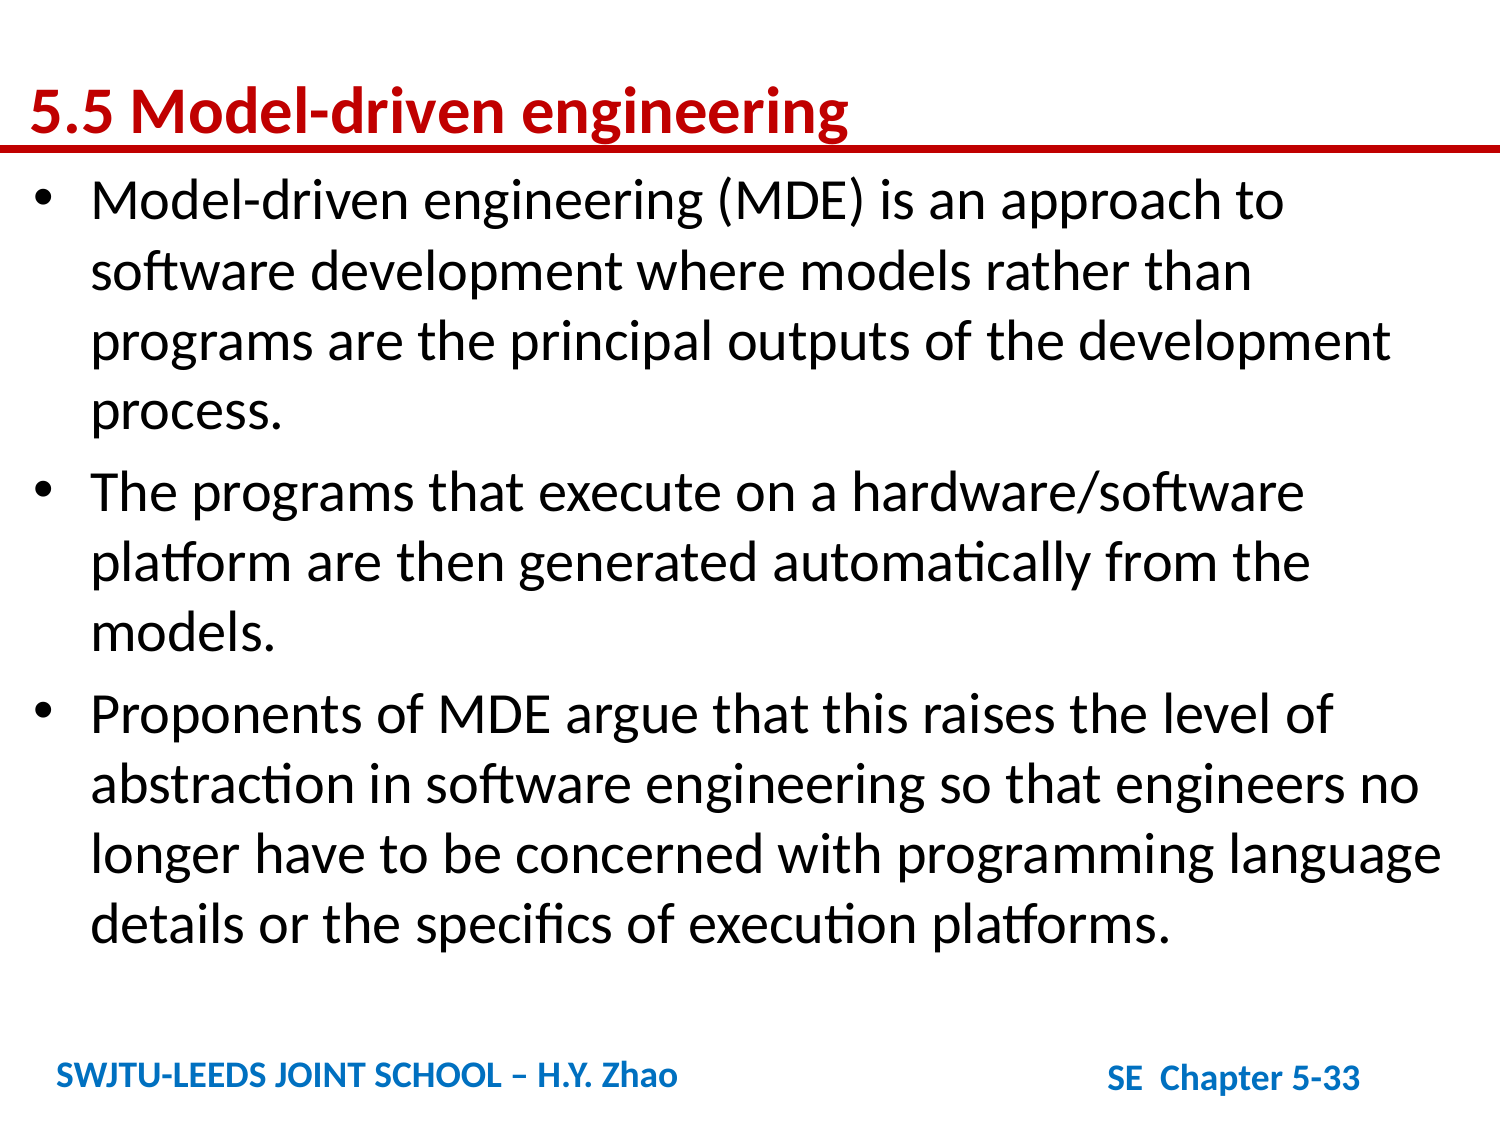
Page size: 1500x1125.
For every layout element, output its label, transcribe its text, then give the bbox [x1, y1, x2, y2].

slide_number SE Chapter 5-33 [1092, 1045, 1484, 1106]
text_box Model-driven engineering (MDE) is an approach to software development where models rather than programs are the principal outputs of the development process. The programs that execute on a hardware/software platform are then generated automatically from the models. Proponents of MDE argue that this raises the level of abstraction in software engineering so that engineers no longer have to be concerned with programming language details or the specifics of execution platforms. [19, 154, 1484, 897]
footer SWJTU-LEEDS JOINT SCHOOL – H.Y. Zhao [41, 1042, 988, 1103]
text_box 5.5 Model-driven engineering [15, 43, 1140, 155]
